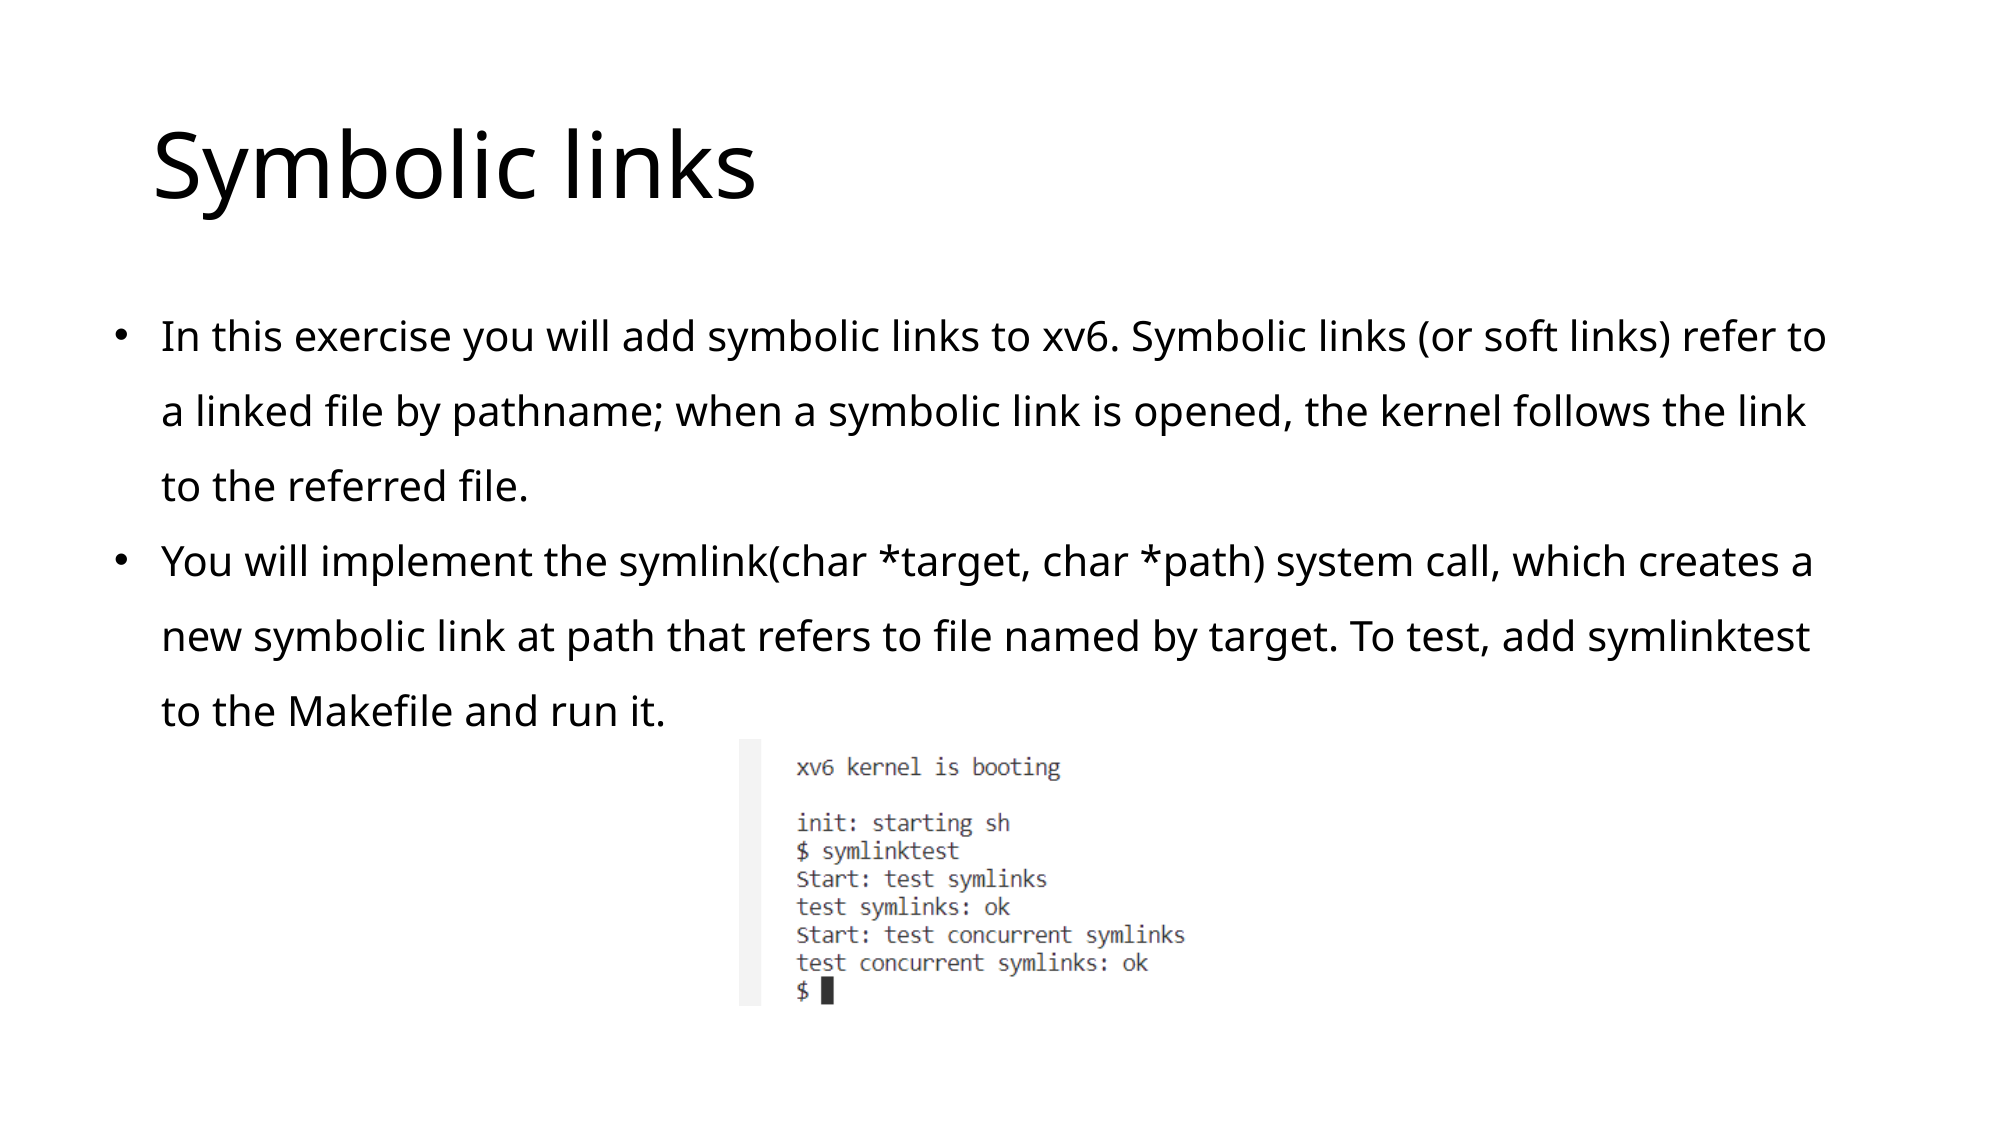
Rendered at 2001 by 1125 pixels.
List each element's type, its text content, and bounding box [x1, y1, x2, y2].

text_box In this exercise you will add symbolic links to xv6. Symbolic links (or soft links) refer to a linked file by pathname; when a symbolic link is opened, the kernel follows the link to the referred file. You will implement the symlink(char *target, char *path) system call, which creates a new symbolic link at path that refers to file named by target. To test, add symlinktest to the Makefile and run it. [99, 277, 1863, 742]
picture [739, 739, 1223, 1006]
title Symbolic links [137, 59, 1863, 277]
